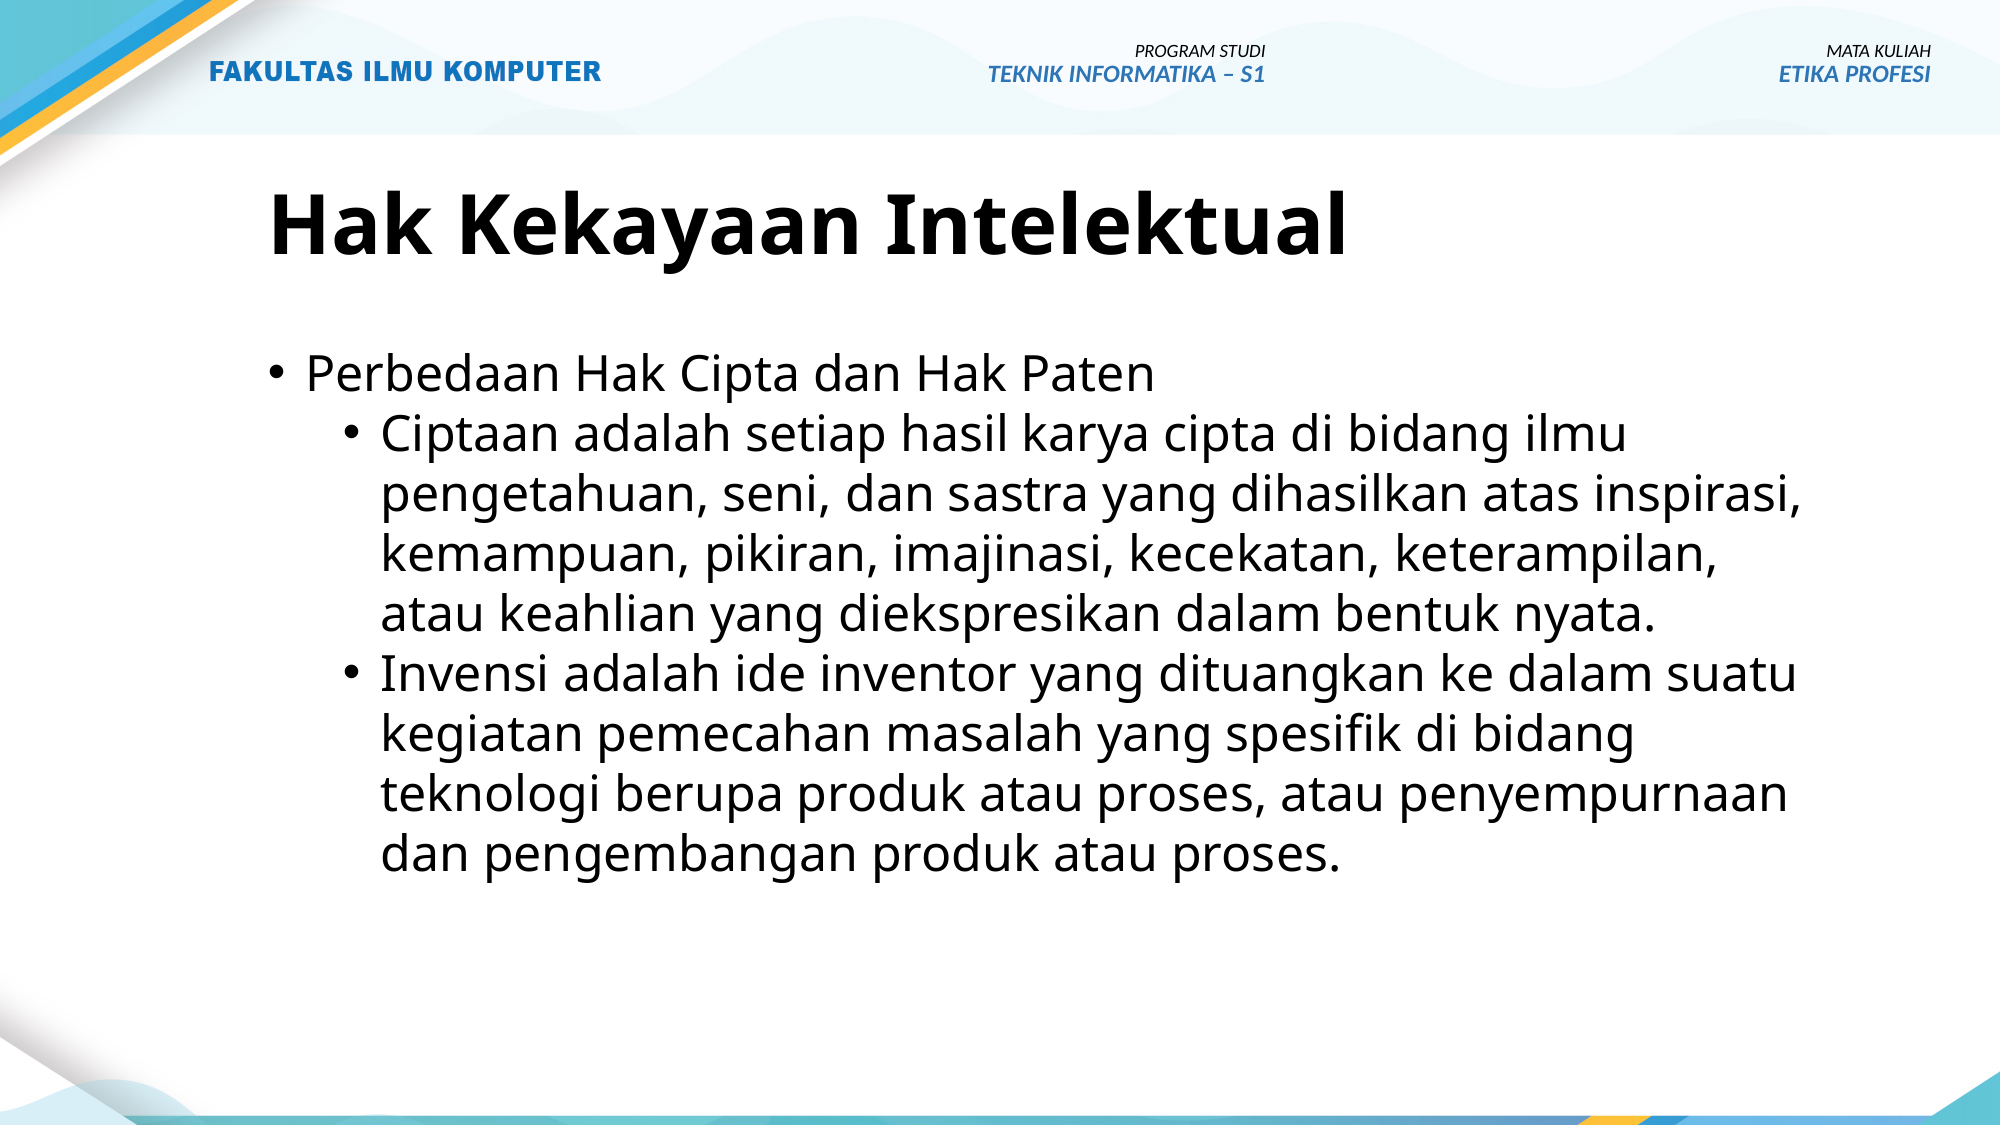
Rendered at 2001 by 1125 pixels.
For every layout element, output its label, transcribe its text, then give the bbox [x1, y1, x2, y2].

picture [0, 0, 2000, 1125]
text_box PROGRAM STUDI TEKNIK INFORMATIKA – S1 [904, 33, 1281, 118]
title Hak Kekayaan Intelektual [252, 161, 1852, 294]
text_box MATA KULIAH ETIKA PROFESI [1569, 33, 1946, 118]
list Perbedaan Hak Cipta dan Hak Paten Ciptaan adalah setiap hasil karya cipta di bidang ilmu pengetahuan, seni, dan sastra yang dihasilkan atas inspirasi, kemampuan, pikiran, imajinasi, kecekatan, keterampilan, atau keahlian yang diekspresikan dalam bentuk nyata. Invensi adalah ide inventor yang dituangkan ke dalam suatu kegiatan pemecahan masalah yang spesifik di bidang teknologi berupa produk atau proses, atau penyempurnaan dan pengembangan produk atau proses. [252, 333, 1852, 822]
